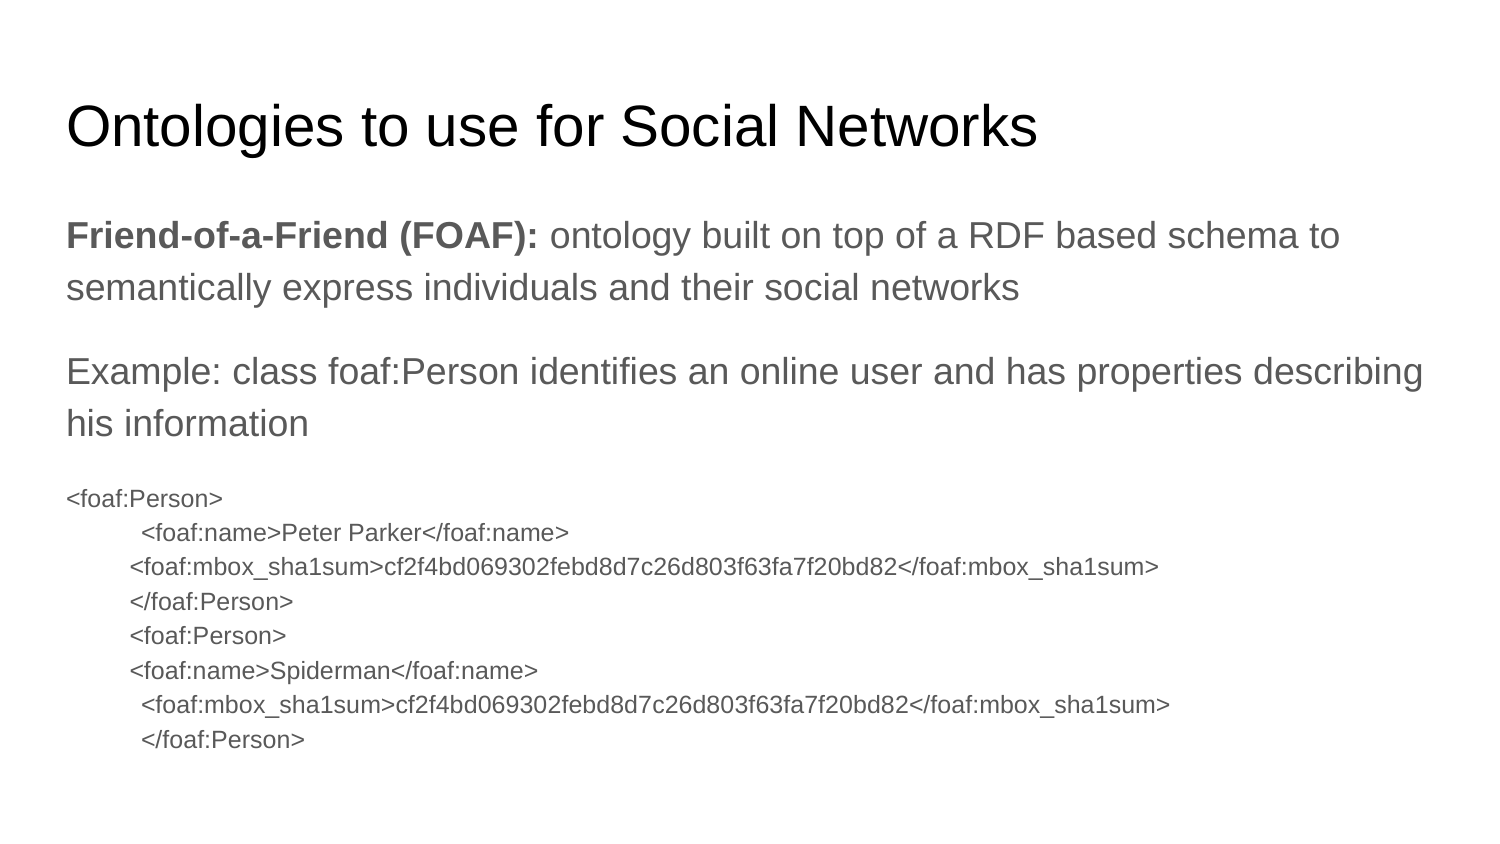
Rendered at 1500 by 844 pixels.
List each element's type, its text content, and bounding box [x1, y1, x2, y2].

title Ontologies to use for Social Networks [51, 72, 1449, 167]
list Friend-of-a-Friend (FOAF): ontology built on top of a RDF based schema to semantically express individuals and their social networks Example: class foaf:Person identifies an online user and has properties describing his information <foaf:Person> <foaf:name>Peter Parker</foaf:name> <foaf:mbox_sha1sum>cf2f4bd069302febd8d7c26d803f63fa7f20bd82</foaf:mbox_sha1sum> </foaf:Person> <foaf:Person> <foaf:name>Spiderman</foaf:name> <foaf:mbox_sha1sum>cf2f4bd069302febd8d7c26d803f63fa7f20bd82</foaf:mbox_sha1sum> </foaf:Person> [51, 189, 1449, 750]
